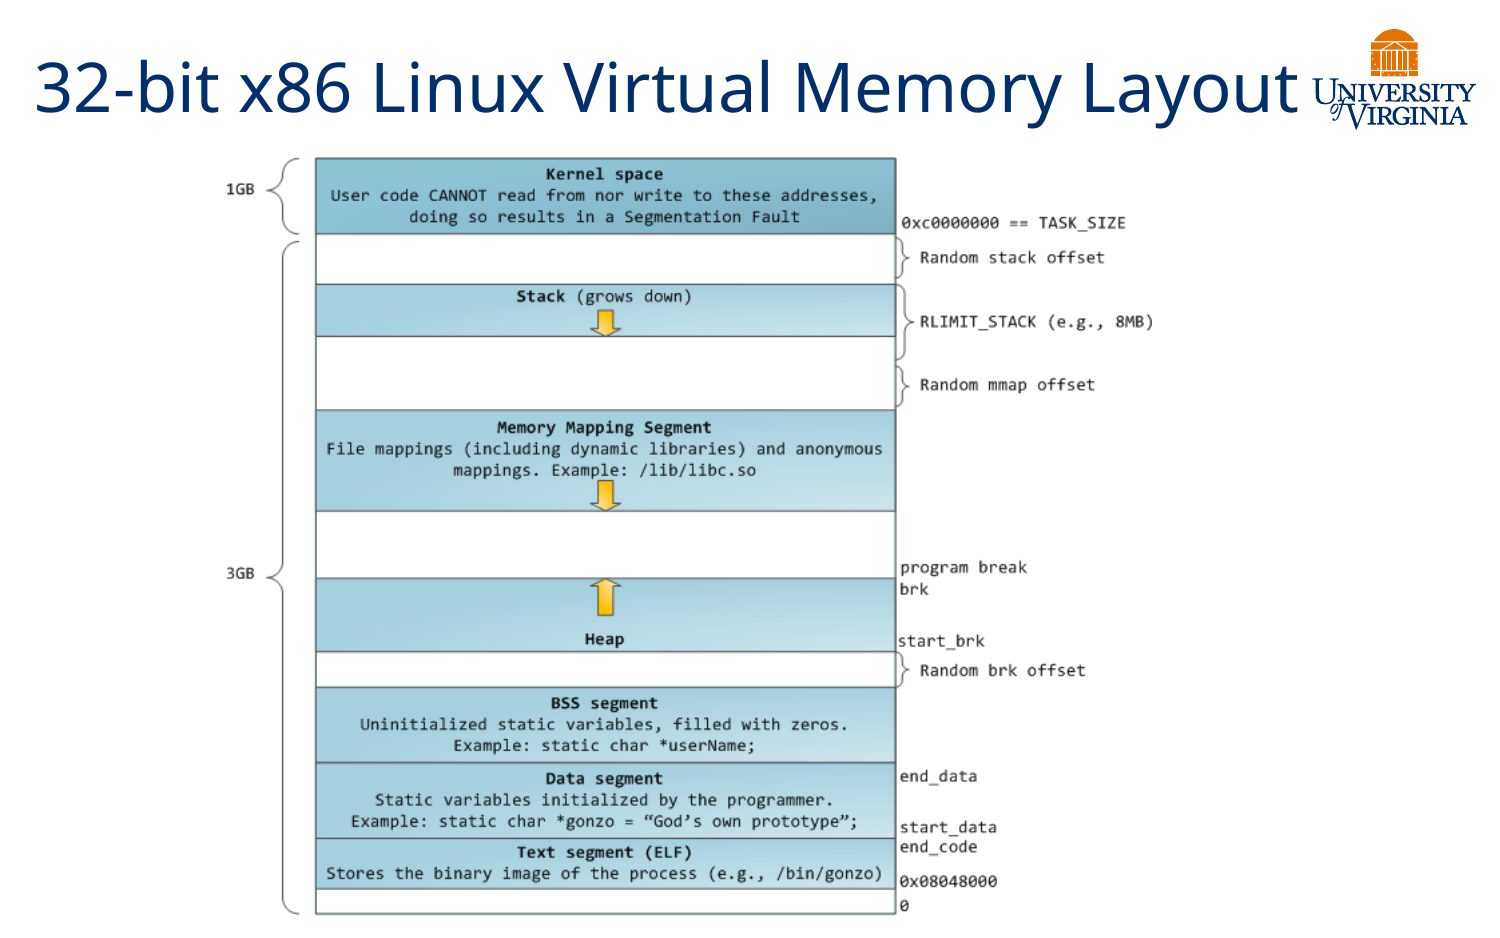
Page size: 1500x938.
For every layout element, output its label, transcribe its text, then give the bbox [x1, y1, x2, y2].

title 32-bit x86 Linux Virtual Memory Layout [19, 0, 1344, 182]
picture [226, 157, 1156, 918]
